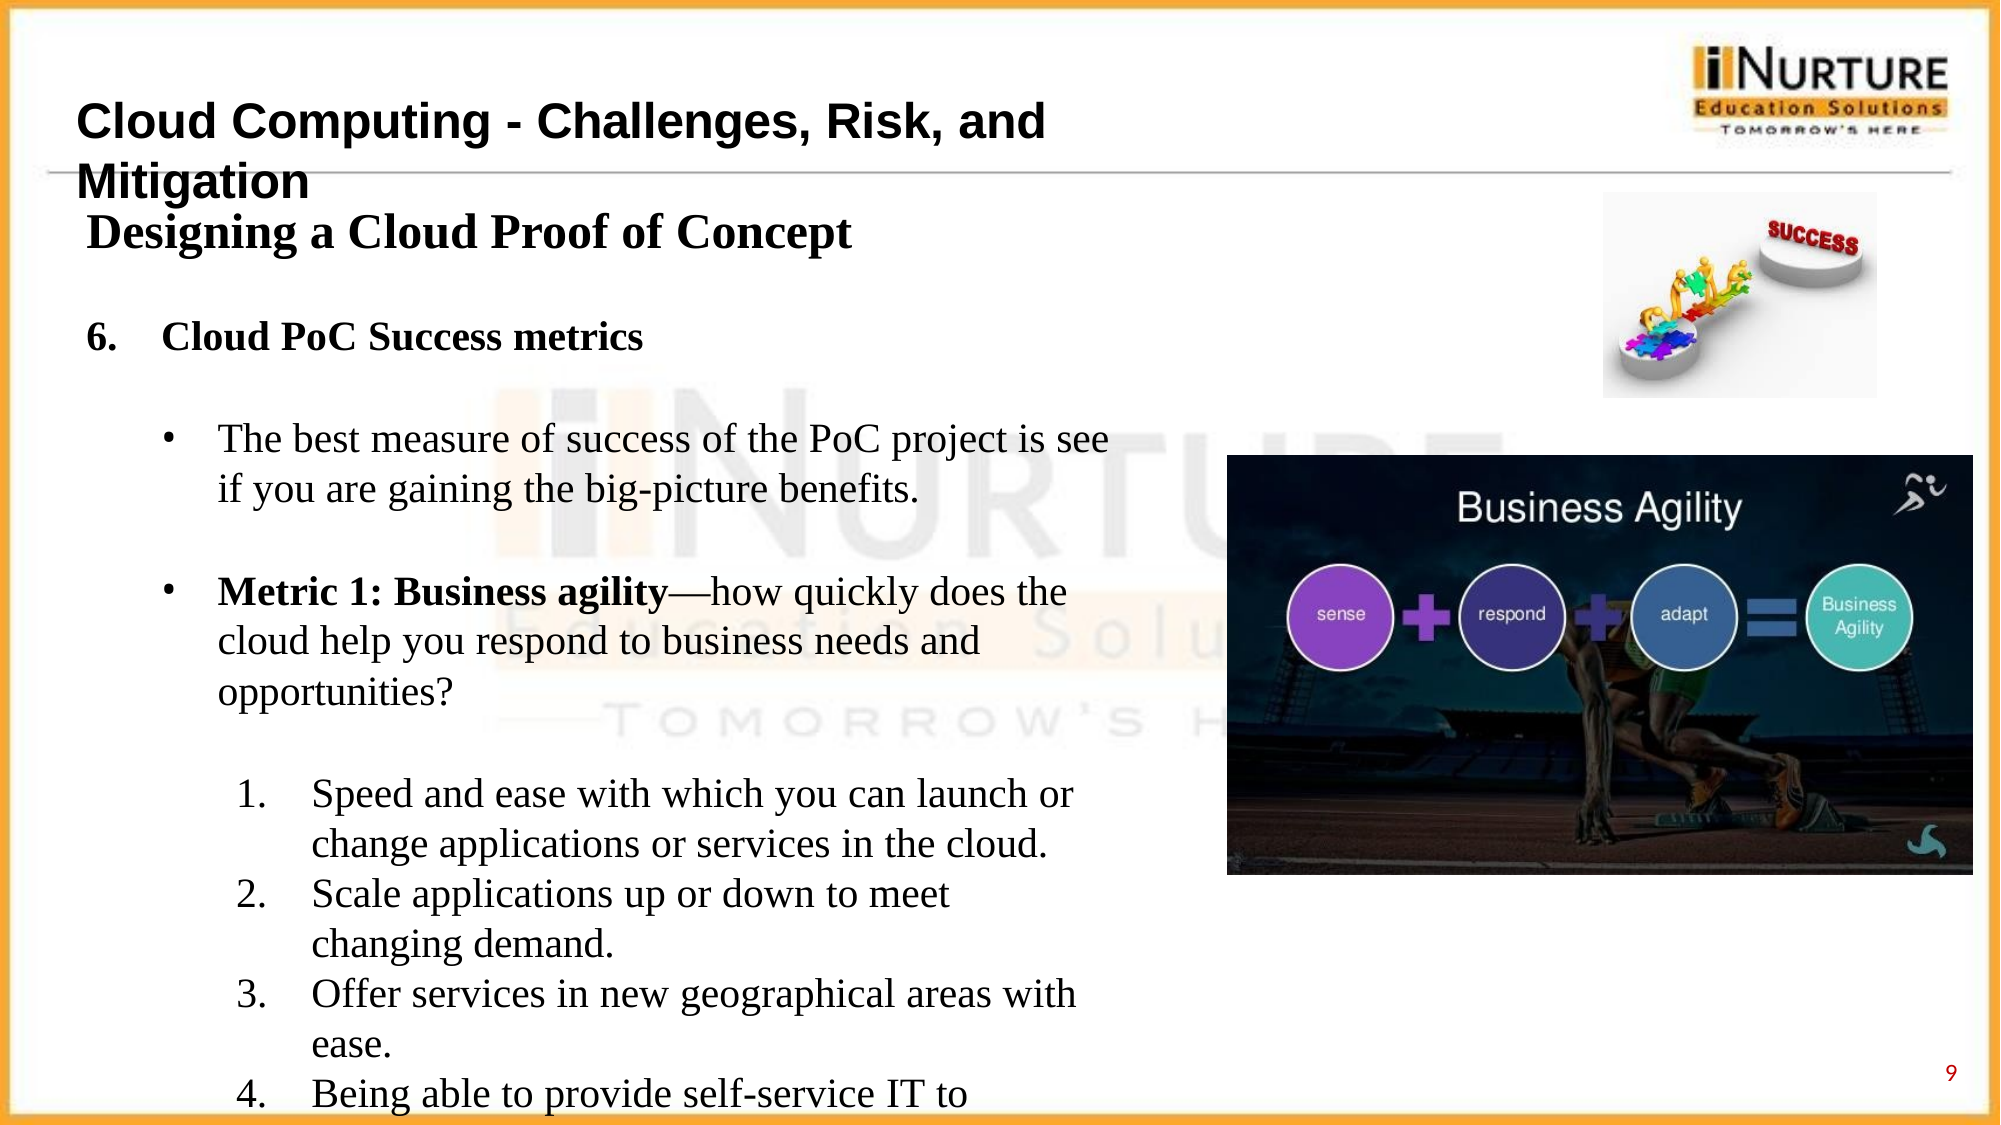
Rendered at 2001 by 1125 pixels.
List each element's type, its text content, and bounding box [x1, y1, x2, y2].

title Cloud Computing - Challenges, Risk, and Mitigation [48, 61, 1287, 276]
text_box Designing a Cloud Proof of Concept Cloud PoC Success metrics The best measure of success of the PoC project is see if you are gaining the big-picture benefits. Metric 1: Business agility—how quickly does the cloud help you respond to business needs and opportunities? Speed and ease with which you can launch or change applications or services in the cloud. Scale applications up or down to meet changing demand. Offer services in new geographical areas with ease. Being able to provide self-service IT to developers and business users. [84, 276, 1201, 1125]
text_box 9 [1942, 1060, 1960, 1087]
picture [0, 0, 2000, 1125]
